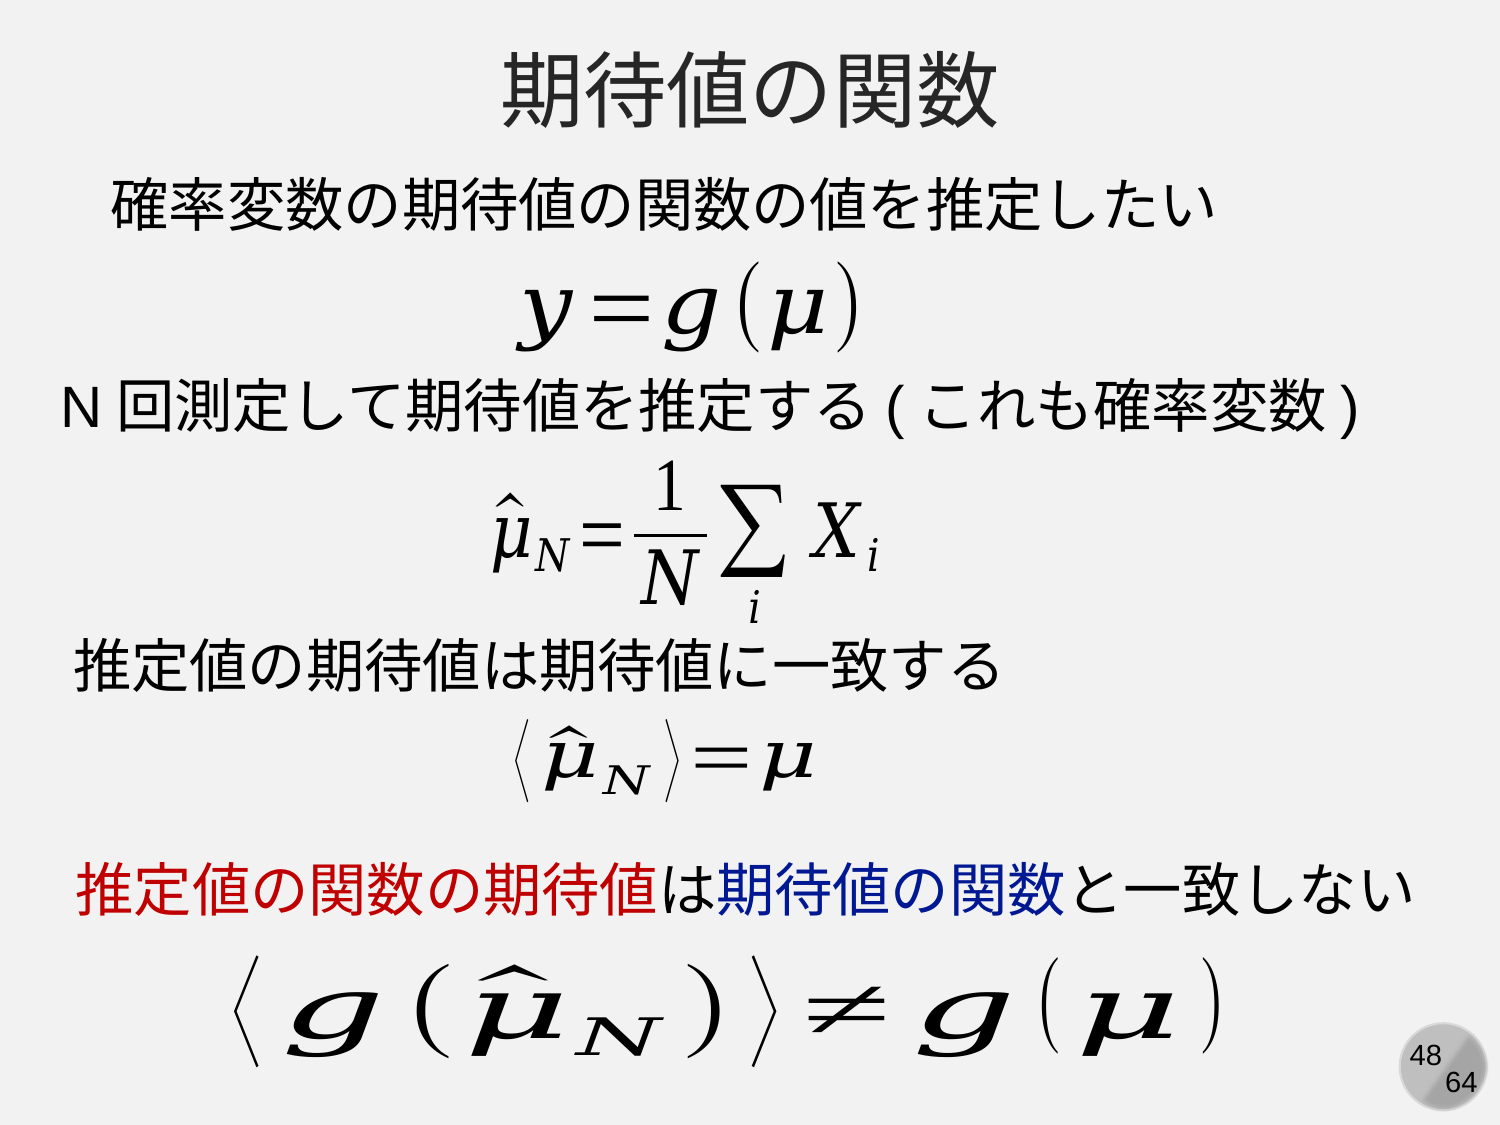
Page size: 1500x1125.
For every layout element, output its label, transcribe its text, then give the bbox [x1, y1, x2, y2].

text_box N回測定して期待値を推定する(これも確率変数) [45, 361, 1375, 447]
list 期待値の関数 [0, 31, 1500, 155]
text_box 推定値の期待値は期待値に一致する [58, 621, 1021, 707]
text_box 推定値の関数の期待値は期待値の関数と一致しない [60, 846, 1431, 931]
